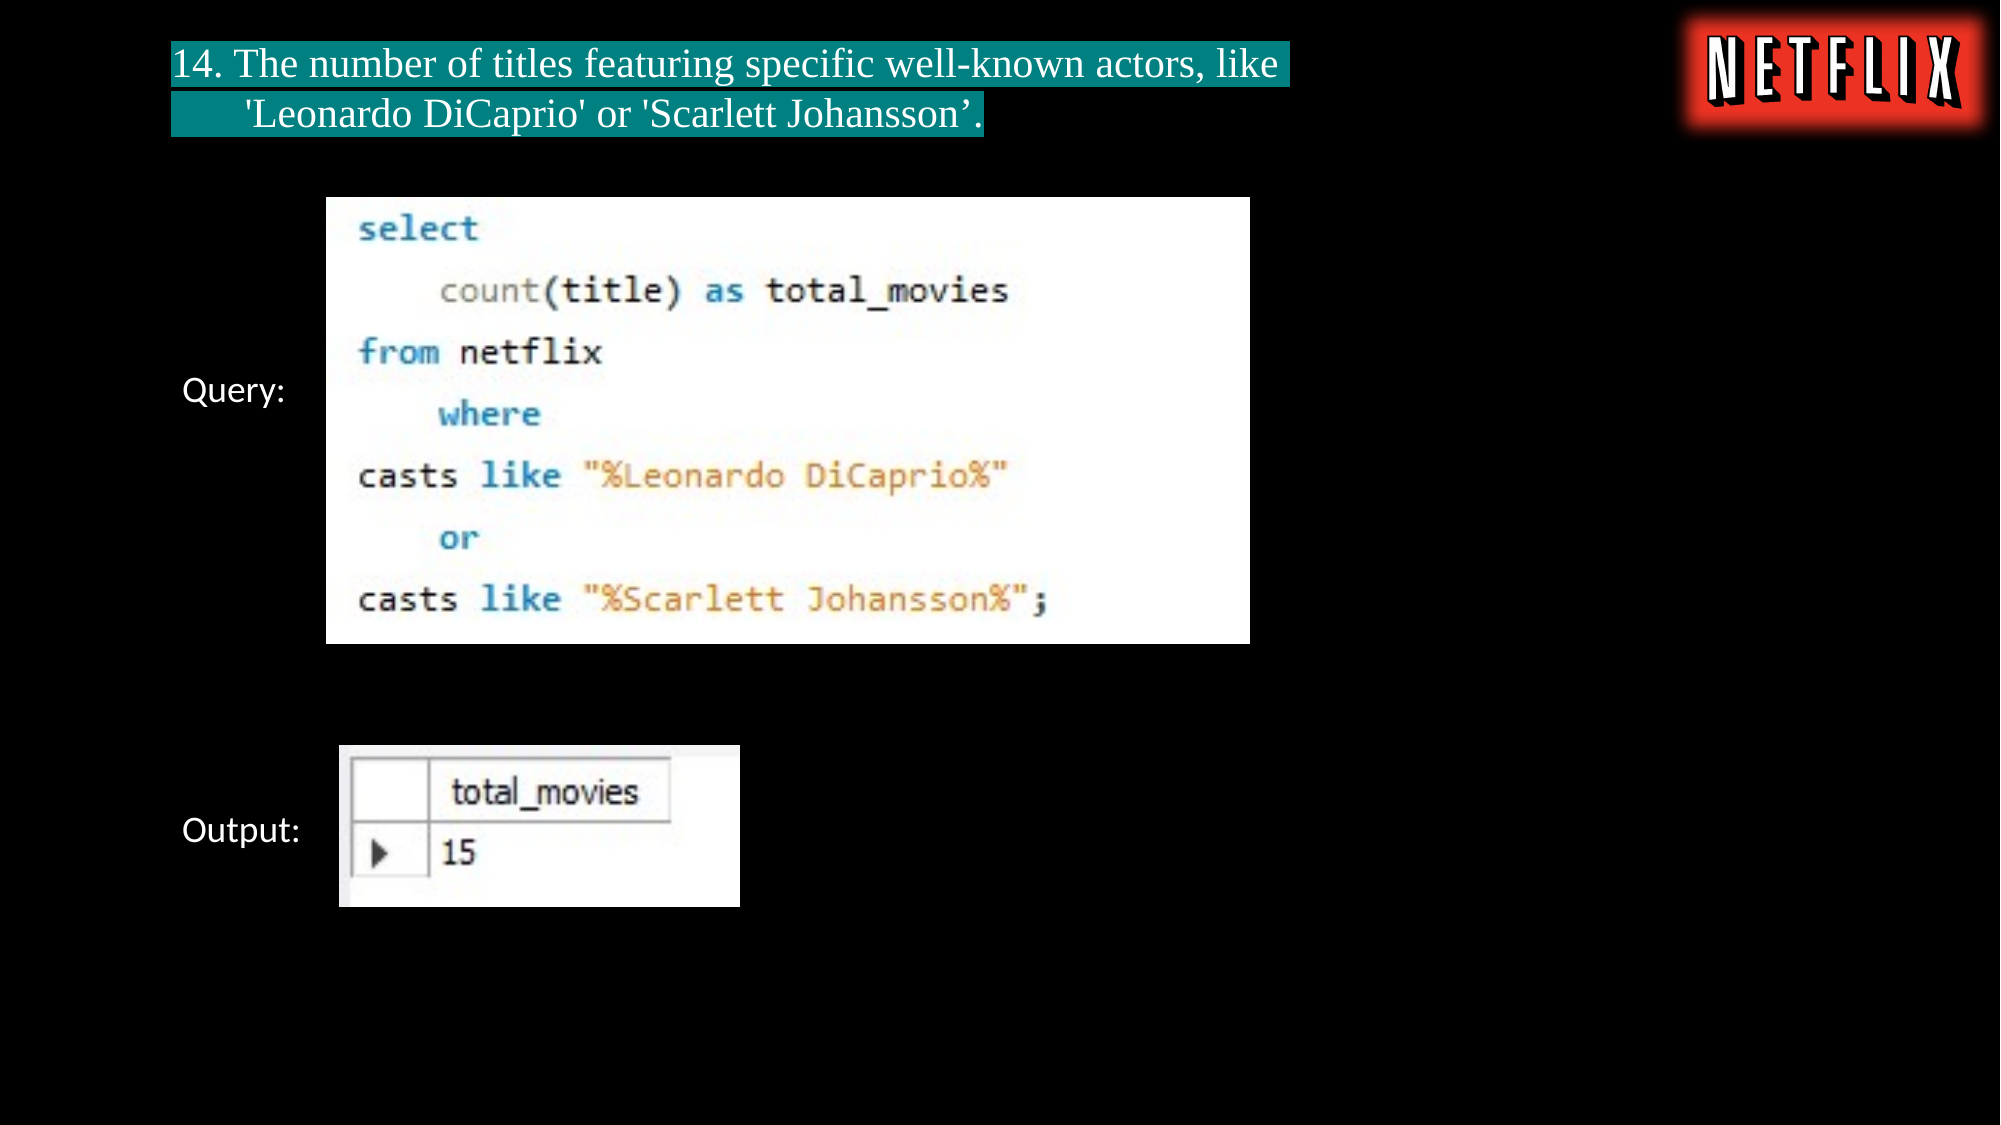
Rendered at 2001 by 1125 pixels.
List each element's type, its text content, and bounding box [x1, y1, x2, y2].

text_box Query: [167, 357, 309, 417]
picture [339, 745, 740, 907]
text_box Output: [167, 797, 327, 857]
text_box 14. The number of titles featuring specific well-known actors, like 'Leonardo DiCaprio' or 'Scarlett Johansson’. [156, 28, 1330, 144]
picture [1669, 0, 2000, 145]
picture [326, 197, 1250, 644]
